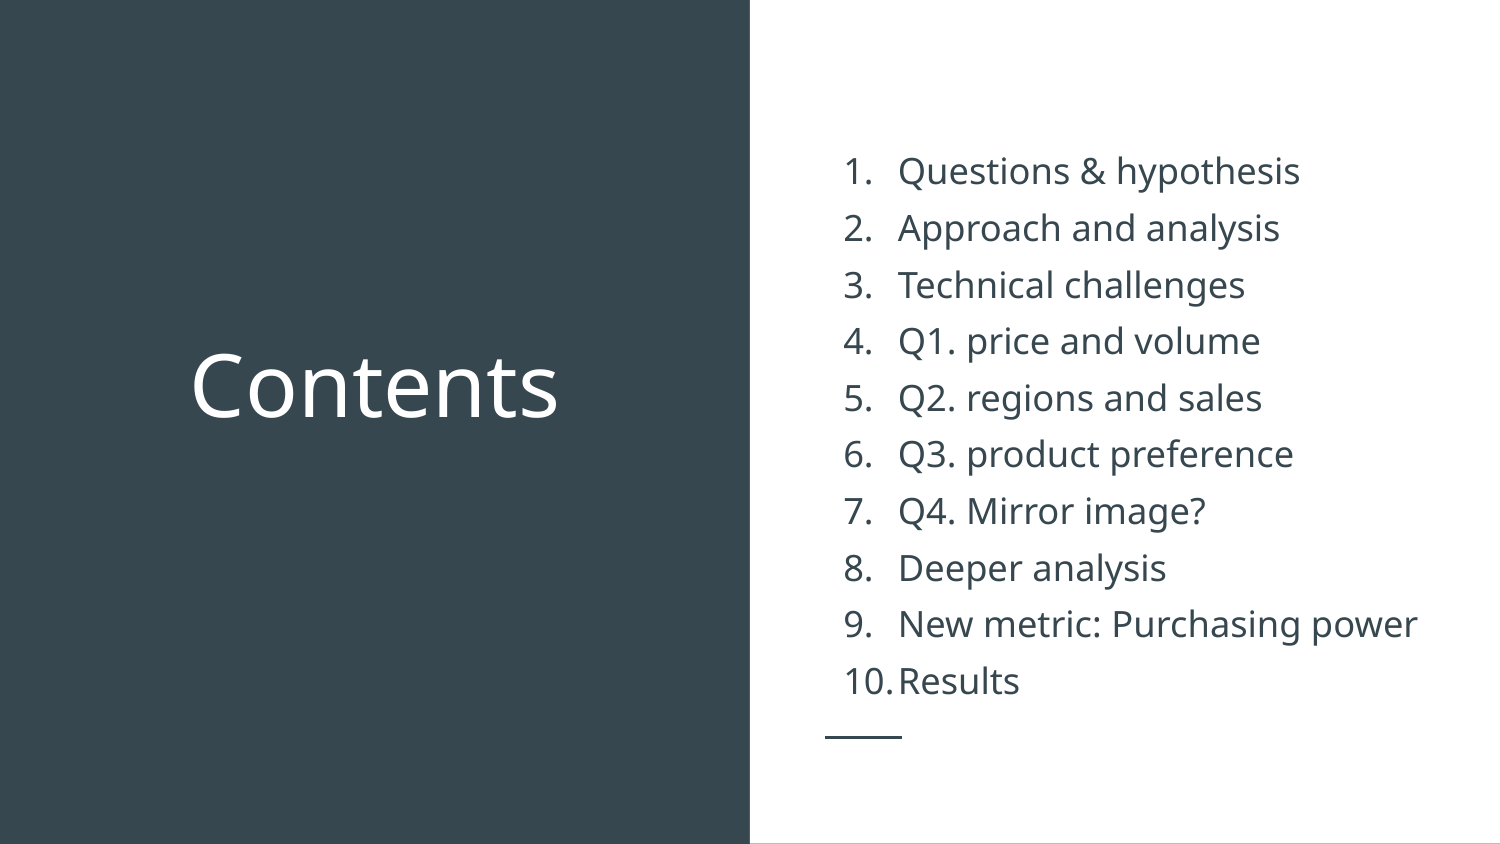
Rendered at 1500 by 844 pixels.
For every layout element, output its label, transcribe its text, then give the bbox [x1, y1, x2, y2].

list Questions & hypothesis Approach and analysis Technical challenges Q1. price and volume Q2. regions and sales Q3. product preference Q4. Mirror image? Deeper analysis New metric: Purchasing power Results [810, 118, 1440, 725]
title Contents [43, 177, 708, 458]
